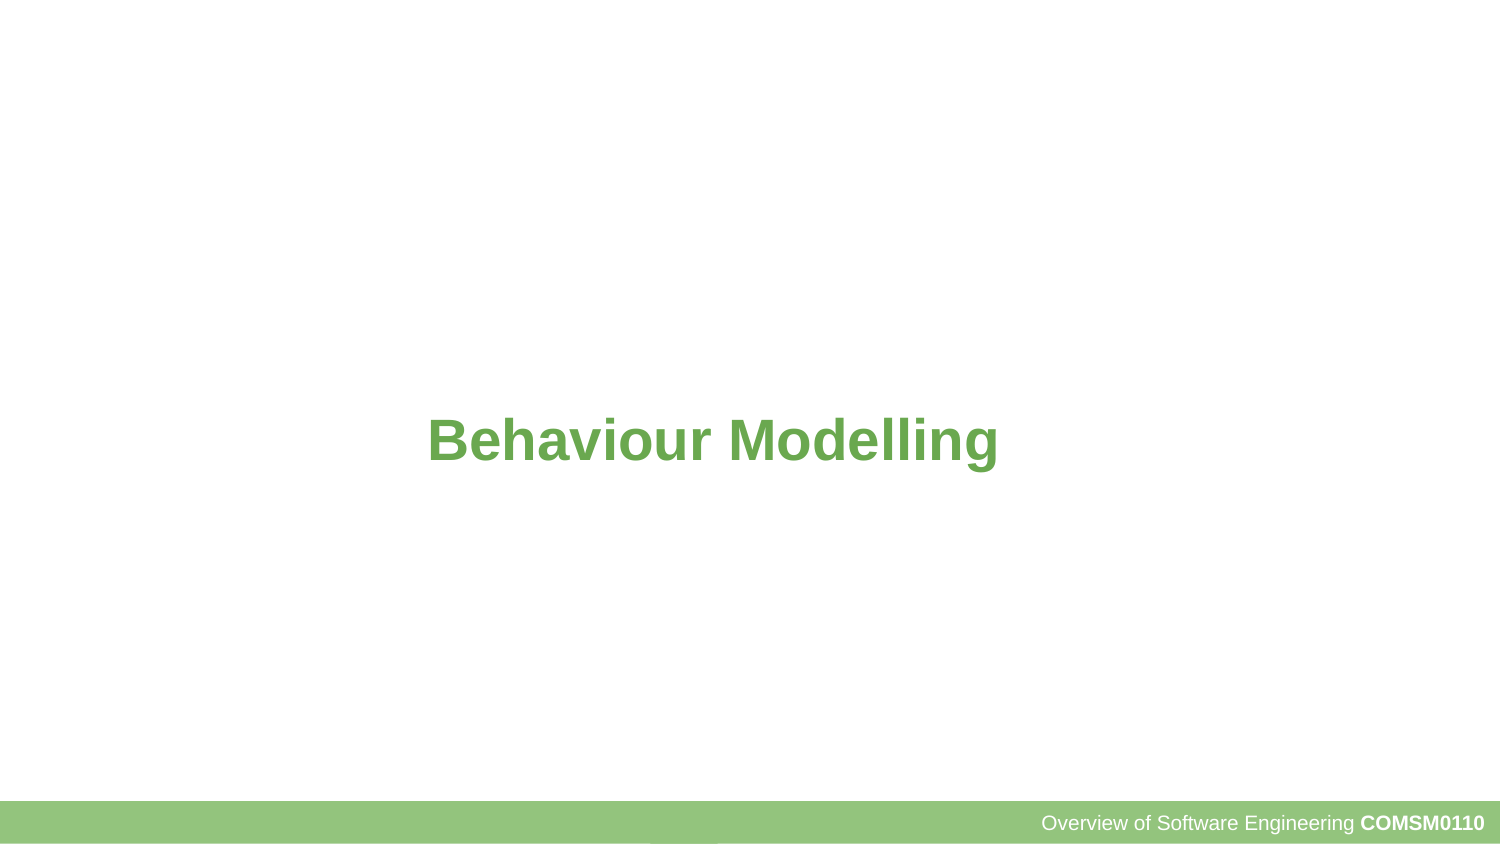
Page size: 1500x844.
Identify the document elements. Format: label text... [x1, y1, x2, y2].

title Behaviour Modelling [14, 150, 1413, 488]
